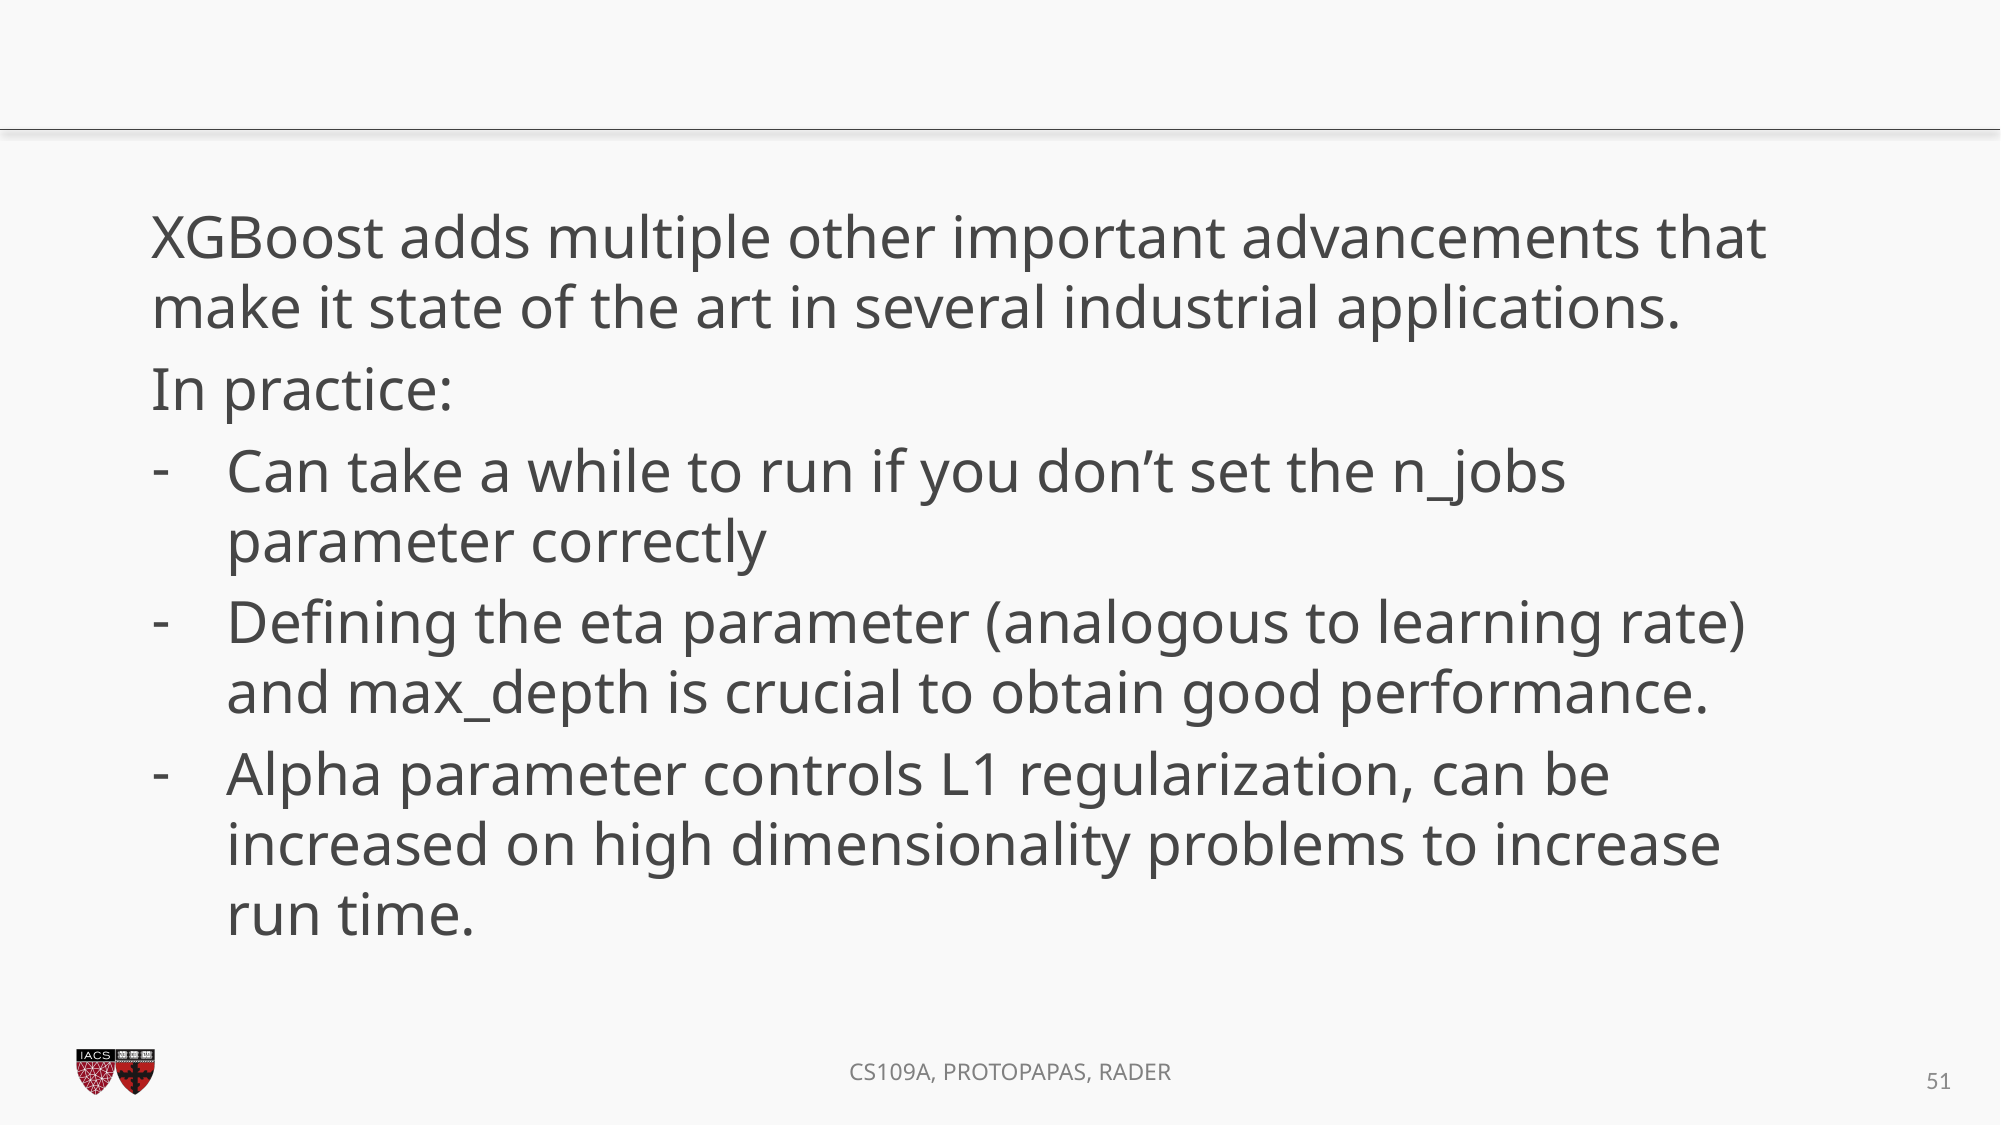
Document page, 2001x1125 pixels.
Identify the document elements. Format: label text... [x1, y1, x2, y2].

list XGBoost adds multiple other important advancements that make it state of the art in several industrial applications. In practice: Can take a while to run if you don’t set the n_jobs parameter correctly Defining the eta parameter (analogous to learning rate) and max_depth is crucial to obtain good performance. Alpha parameter controls L1 regularization, can be increased on high dimensionality problems to increase run time. [136, 193, 1831, 540]
slide_number 51 [1500, 1050, 1967, 1110]
picture [75, 1049, 155, 1095]
